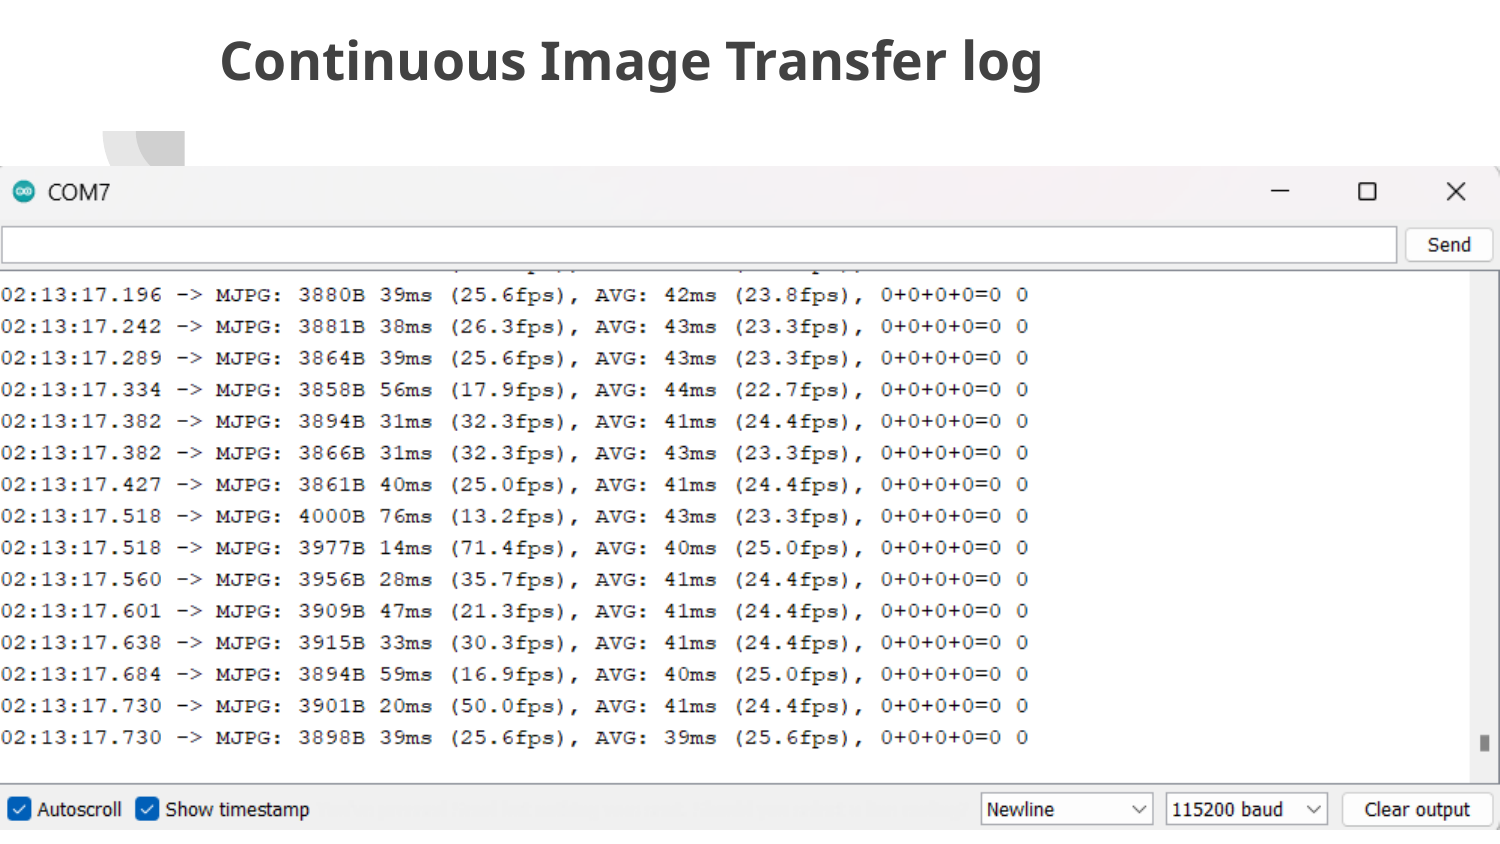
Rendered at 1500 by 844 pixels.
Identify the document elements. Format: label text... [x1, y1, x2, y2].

title Continuous Image Transfer log [205, 11, 1124, 121]
picture [0, 166, 1500, 831]
